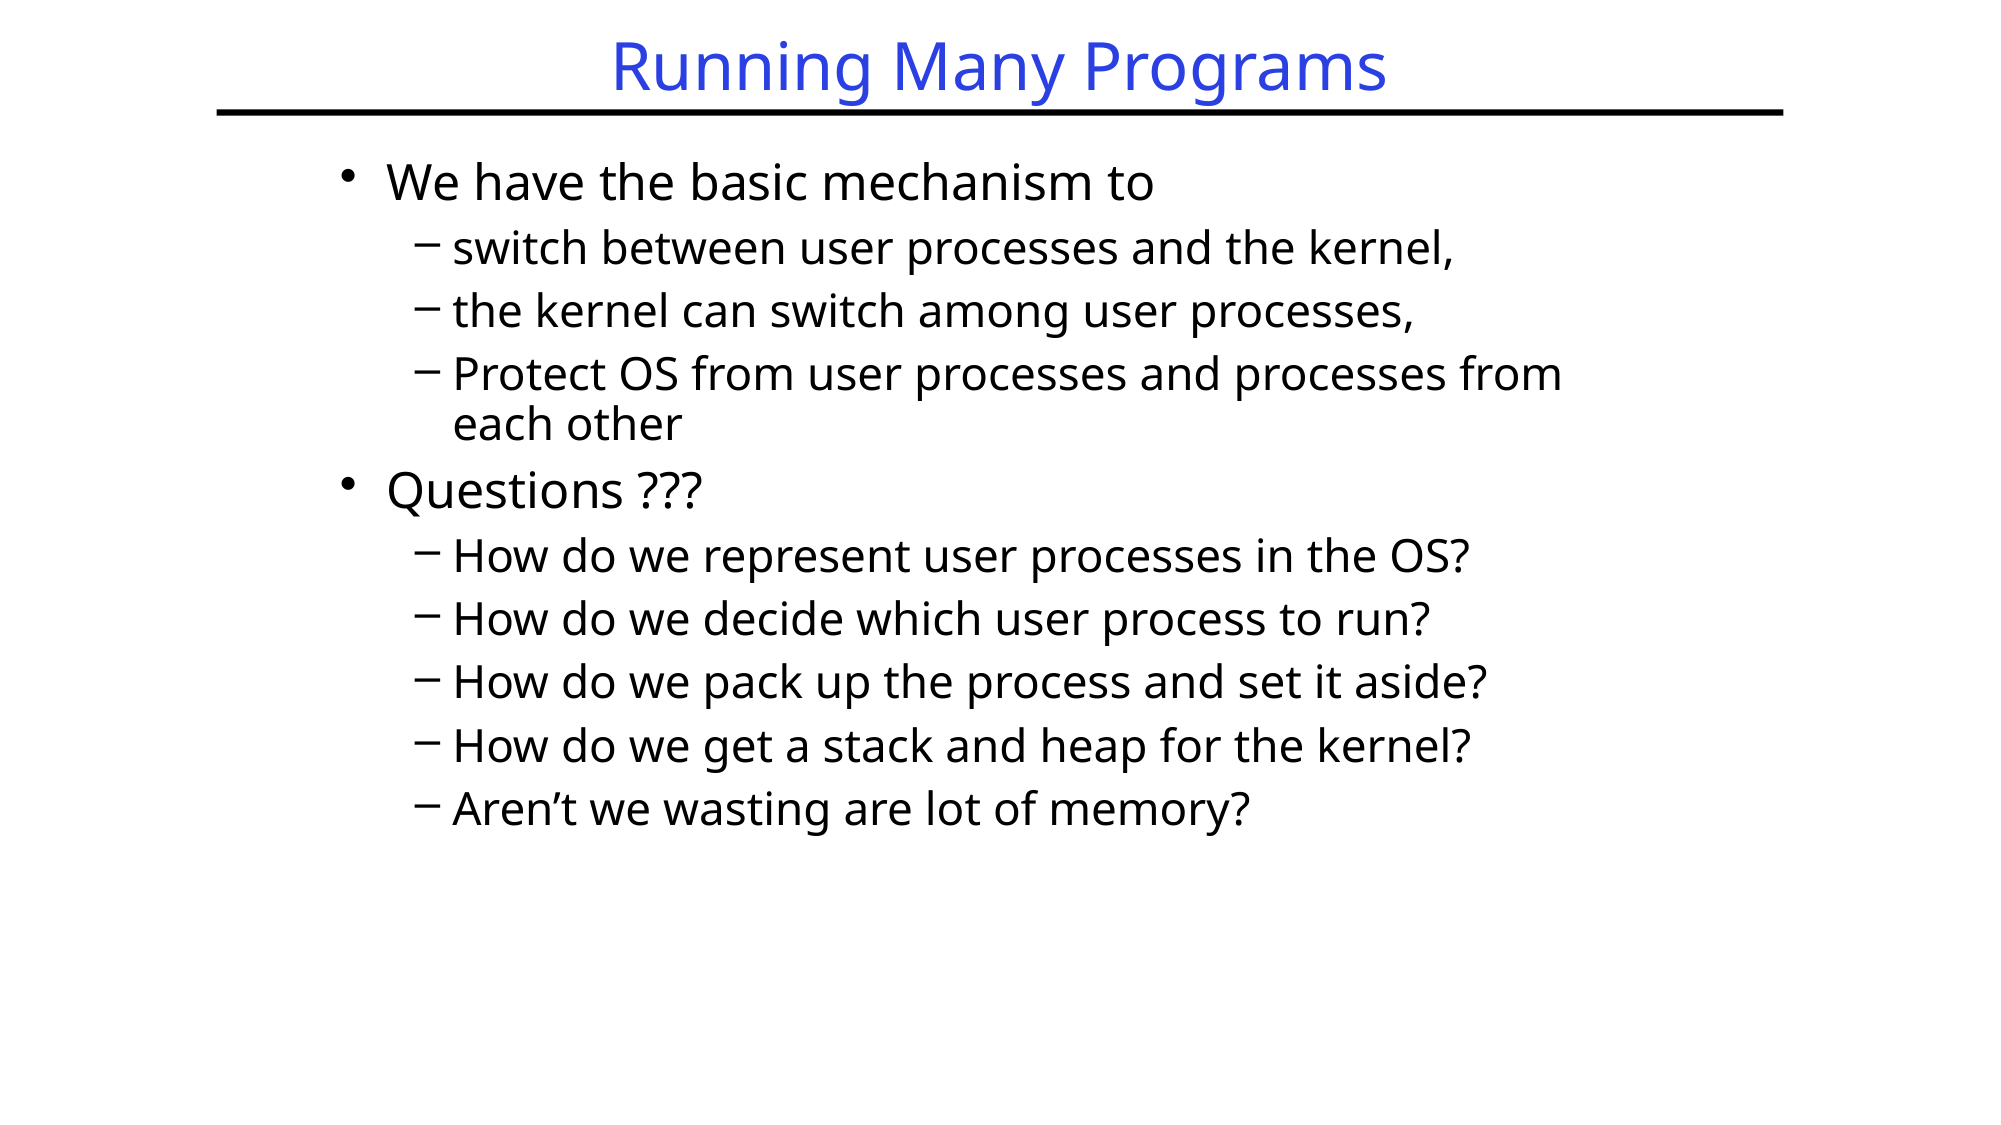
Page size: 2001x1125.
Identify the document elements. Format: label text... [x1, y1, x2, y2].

title Running Many Programs [216, 24, 1784, 113]
list We have the basic mechanism to switch between user processes and the kernel, the kernel can switch among user processes, Protect OS from user processes and processes from each other Questions ??? How do we represent user processes in the OS? How do we decide which user process to run? How do we pack up the process and set it aside? How do we get a stack and heap for the kernel? Aren’t we wasting are lot of memory? [324, 149, 1613, 1013]
